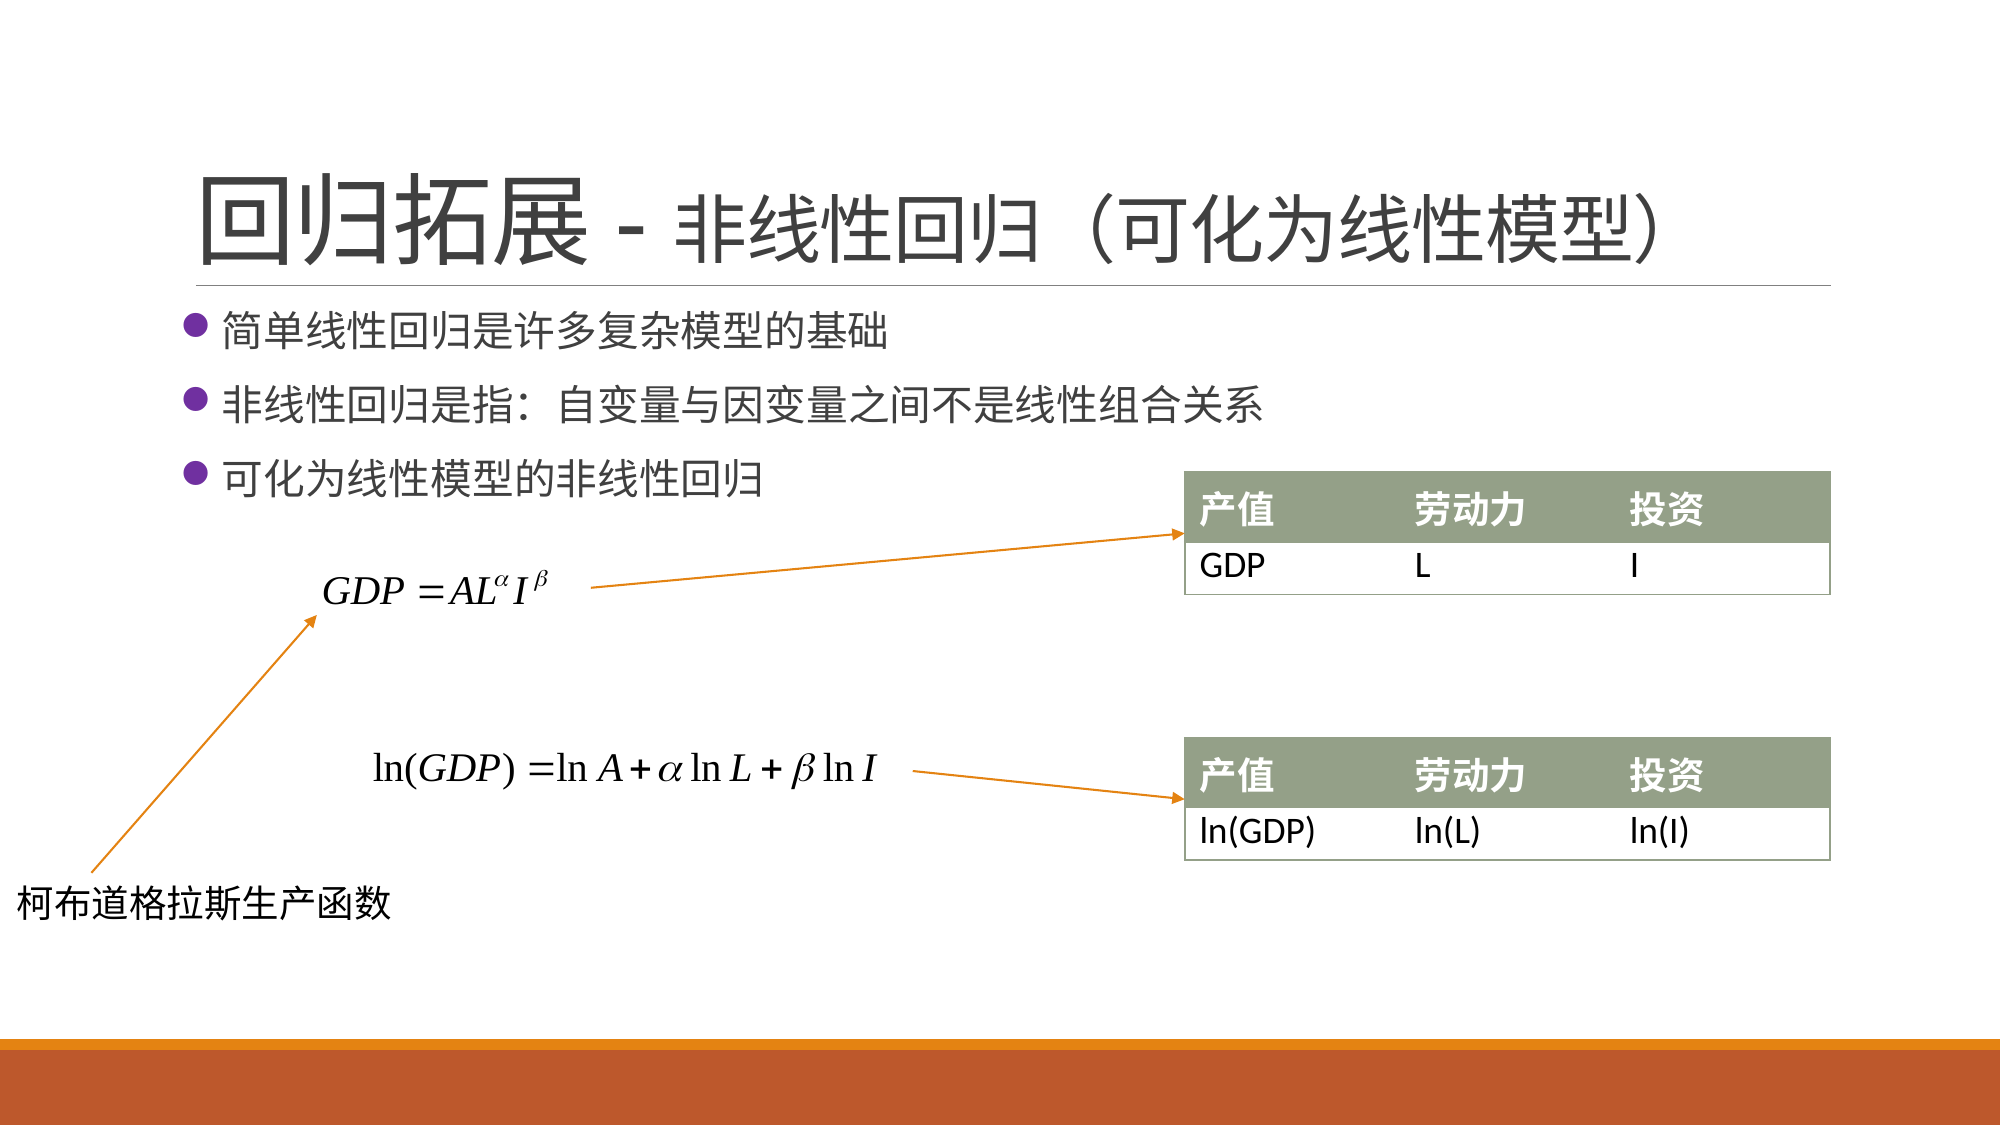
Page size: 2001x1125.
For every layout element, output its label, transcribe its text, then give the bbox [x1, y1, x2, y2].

table_header 投资 [1615, 473, 1829, 541]
table_cell ln(GDP) [1186, 808, 1400, 859]
table_header 劳动力 [1400, 739, 1615, 807]
table_cell ln(I) [1615, 808, 1829, 859]
table_cell I [1615, 543, 1829, 594]
table_cell L [1400, 543, 1615, 594]
list 简单线性回归是许多复杂模型的基础 非线性回归是指：自变量与因变量之间不是线性组合关系 可化为线性模型的非线性回归 [180, 302, 1830, 963]
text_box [0, 560, 559, 934]
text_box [590, 531, 1186, 589]
table_header 产值 [1186, 739, 1400, 807]
title 回归拓展-非线性回归（可化为线性模型） [180, 47, 1830, 285]
table_header 产值 [1186, 473, 1400, 541]
table_cell GDP [1189, 543, 1400, 594]
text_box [566, 743, 889, 799]
table_cell ln(L) [1400, 808, 1615, 859]
table_header 劳动力 [1400, 473, 1615, 541]
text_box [912, 770, 1186, 799]
table_header 投资 [1615, 739, 1829, 807]
